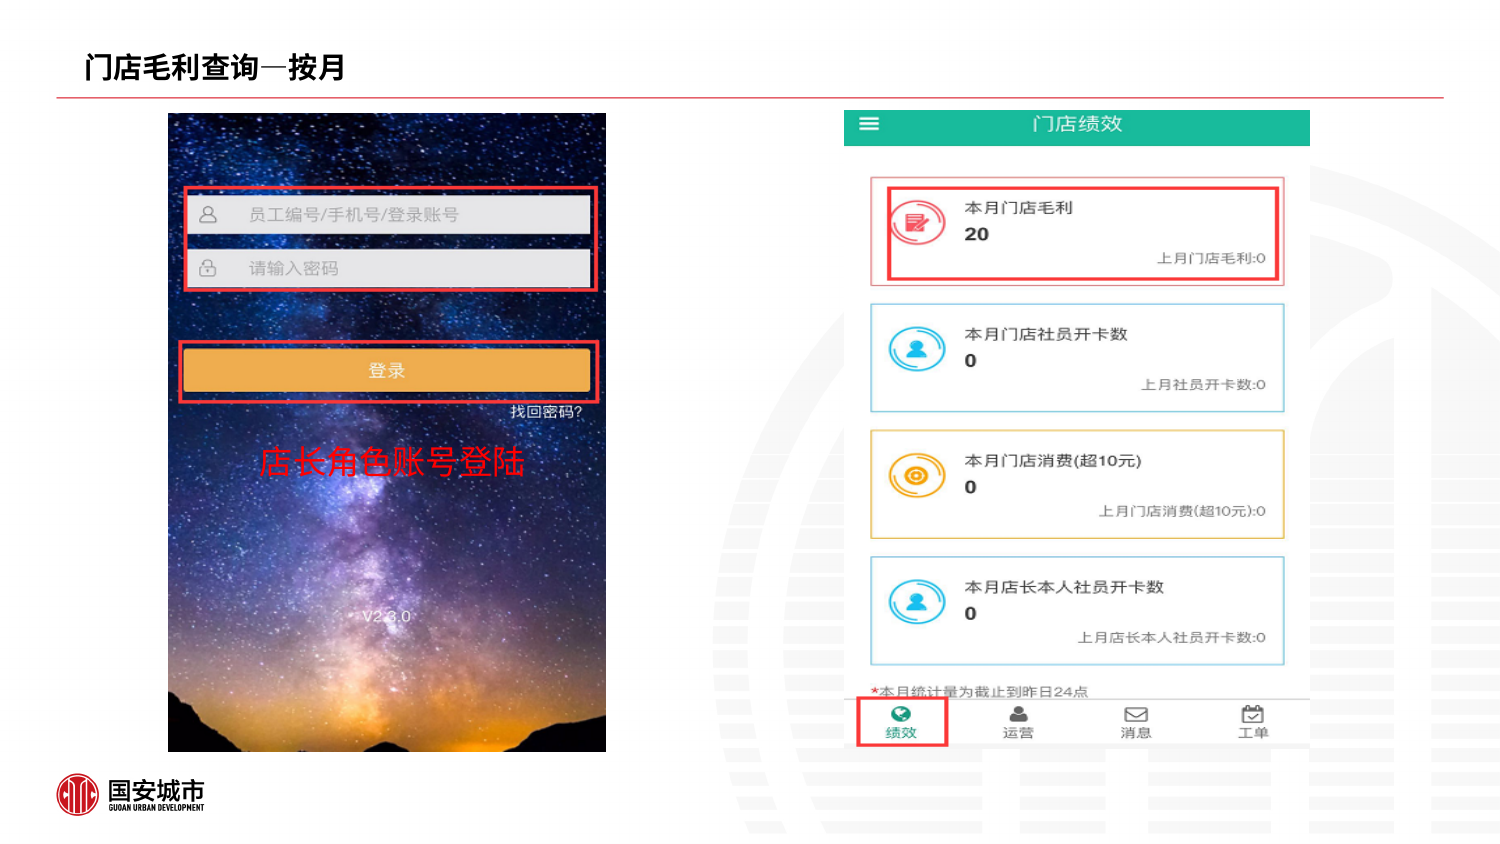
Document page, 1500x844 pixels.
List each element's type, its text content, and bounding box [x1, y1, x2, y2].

picture [0, 0, 1500, 844]
title 门店毛利查询—按月 [69, 32, 1319, 101]
